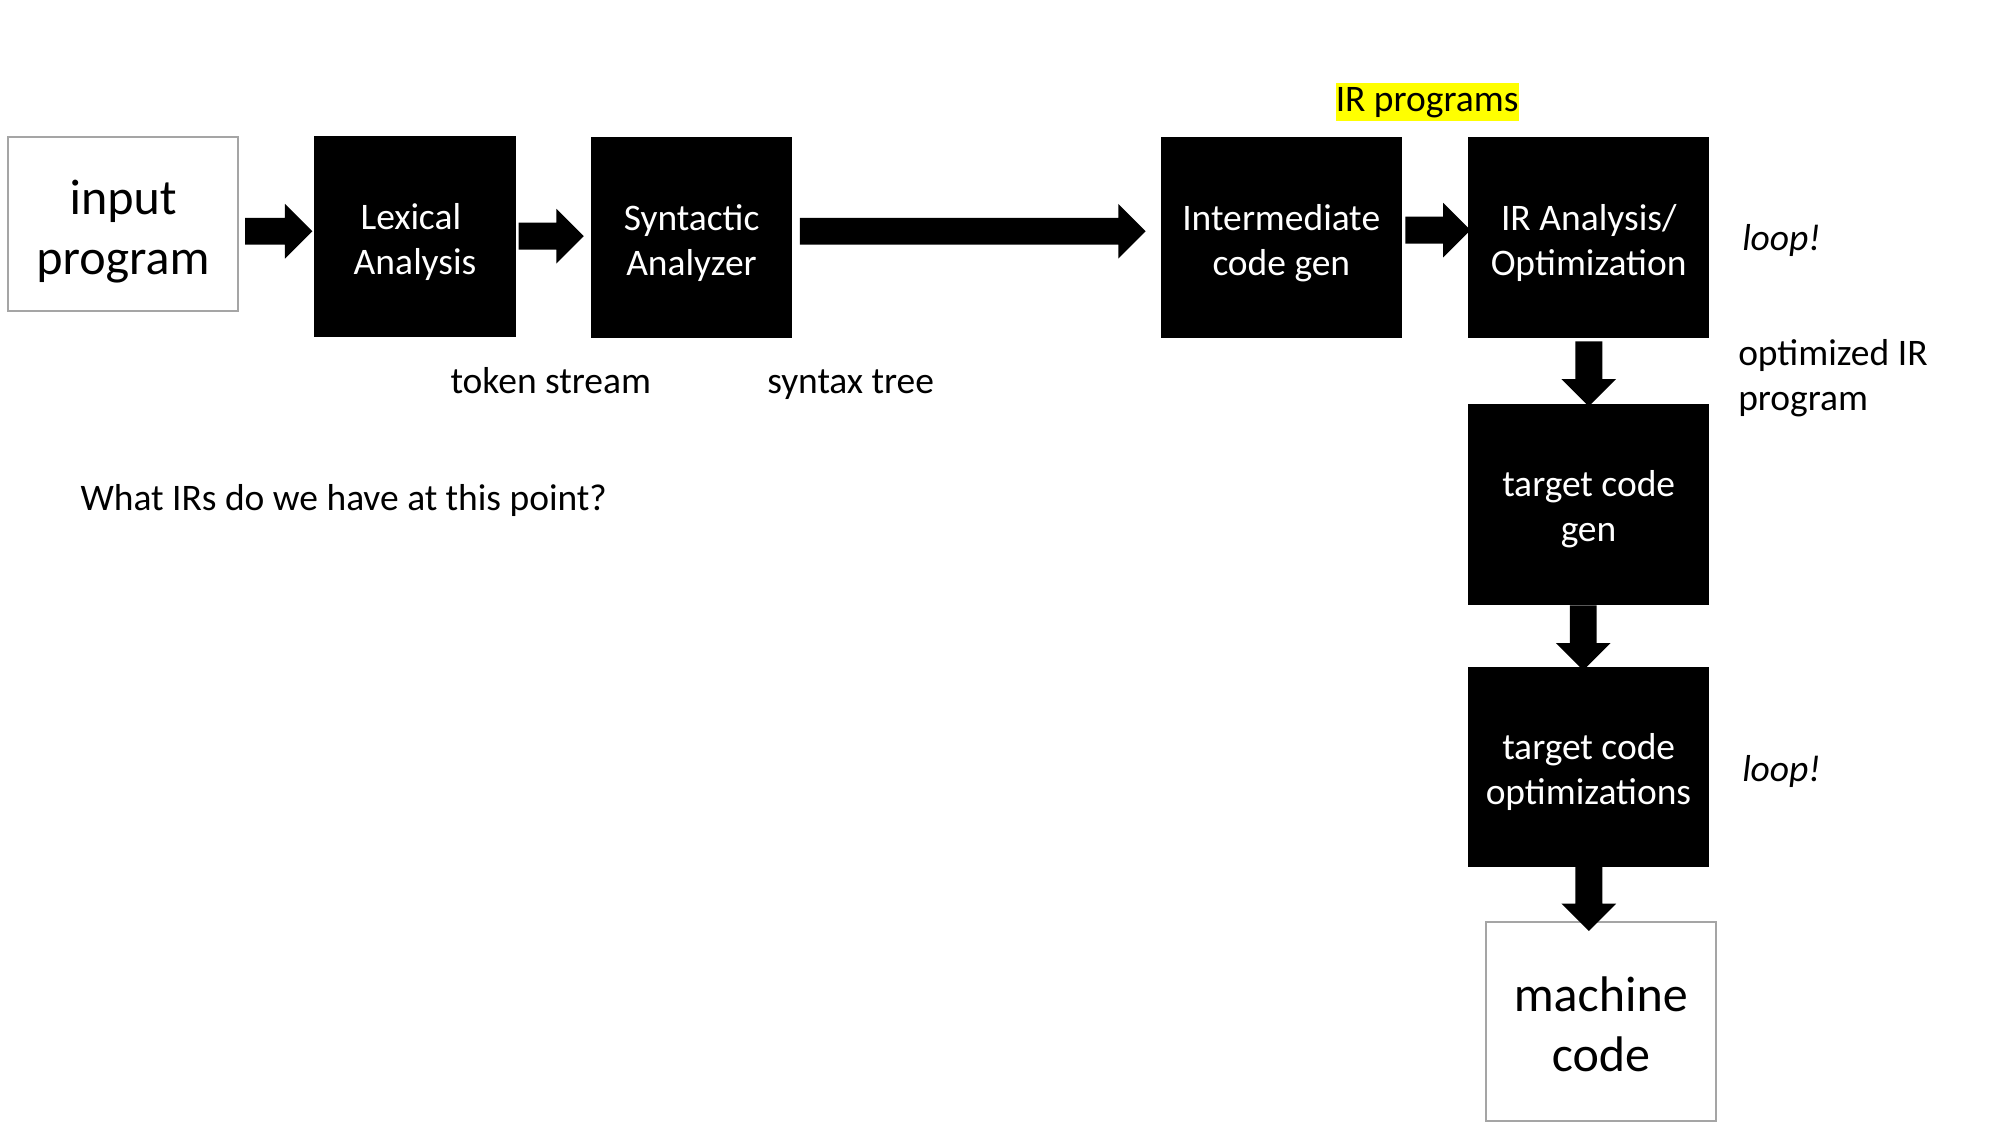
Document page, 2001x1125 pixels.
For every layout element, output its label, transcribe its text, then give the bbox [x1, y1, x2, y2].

text_box target code optimizations [1468, 667, 1709, 867]
text_box syntax tree [752, 348, 950, 408]
text_box [245, 203, 313, 259]
text_box target code gen [1468, 404, 1709, 605]
text_box loop! [1727, 736, 1836, 797]
text_box [799, 203, 1146, 259]
text_box [518, 208, 584, 264]
text_box token stream [435, 348, 667, 408]
text_box Intermediate code gen [1161, 137, 1402, 338]
text_box What IRs do we have at this point? [65, 465, 623, 526]
text_box Lexical Analysis [314, 136, 516, 337]
text_box loop! [1727, 205, 1836, 266]
text_box Syntactic Analyzer [591, 137, 792, 338]
text_box [1561, 865, 1617, 932]
text_box IR programs [1321, 66, 1534, 127]
text_box [1561, 341, 1617, 407]
text_box [1555, 605, 1611, 671]
text_box input program [7, 136, 239, 312]
text_box optimized IR program [1723, 320, 1952, 426]
text_box machine code [1485, 921, 1717, 1122]
text_box [1405, 202, 1468, 258]
text_box IR Analysis/ Optimization [1468, 137, 1709, 338]
